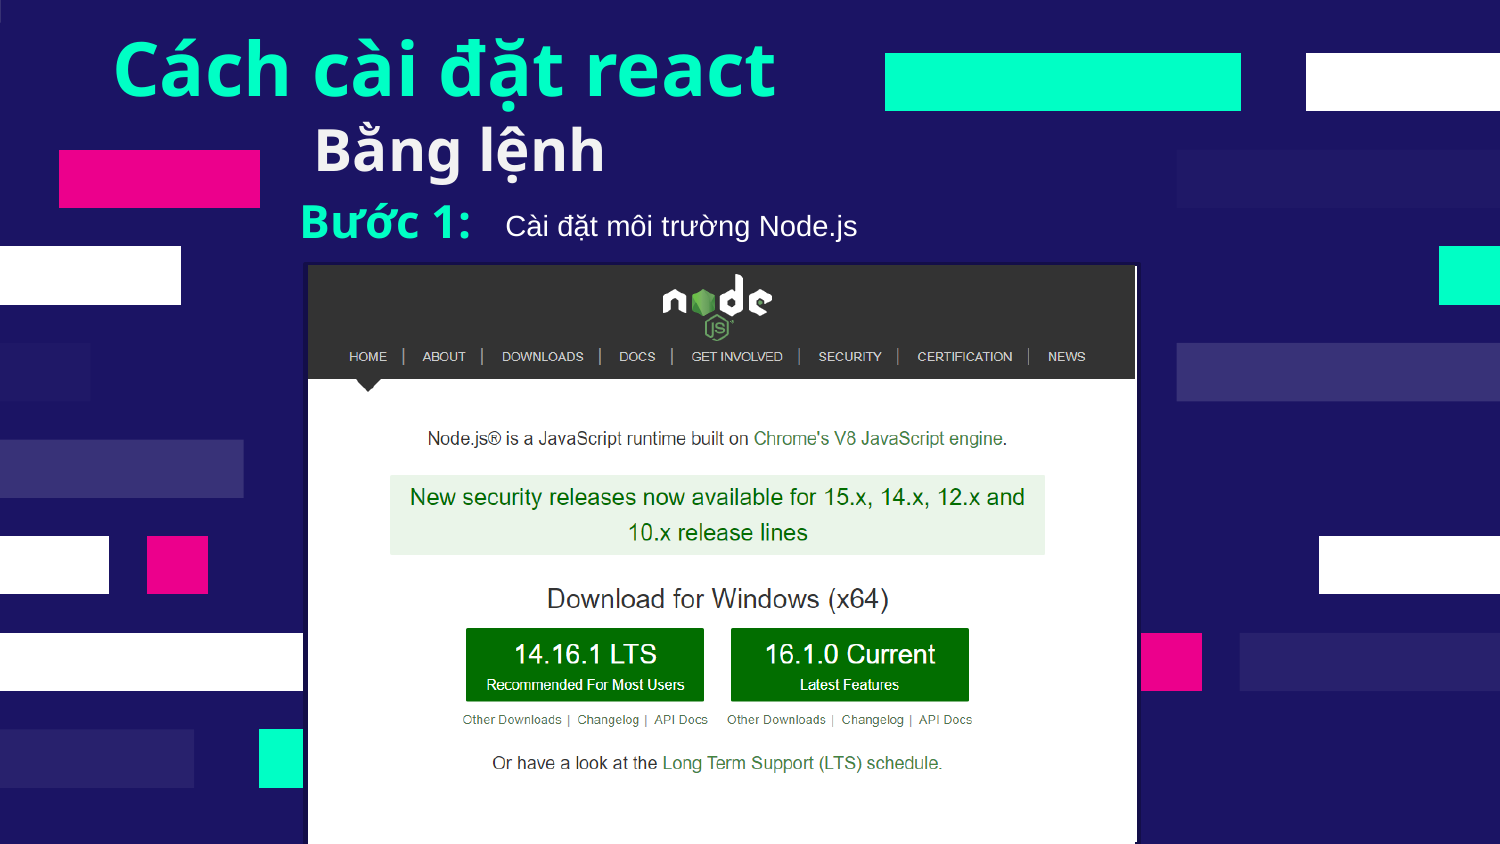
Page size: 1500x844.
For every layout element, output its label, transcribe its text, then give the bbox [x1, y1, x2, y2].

text_box Cách cài đặt react [0, 38, 945, 112]
text_box Bằng lệnh [256, 111, 664, 198]
text_box Bước 1: [284, 197, 728, 243]
text_box Cài đặt môi trường Node.js [490, 202, 934, 247]
picture [308, 265, 1135, 844]
text_box [303, 262, 1141, 844]
